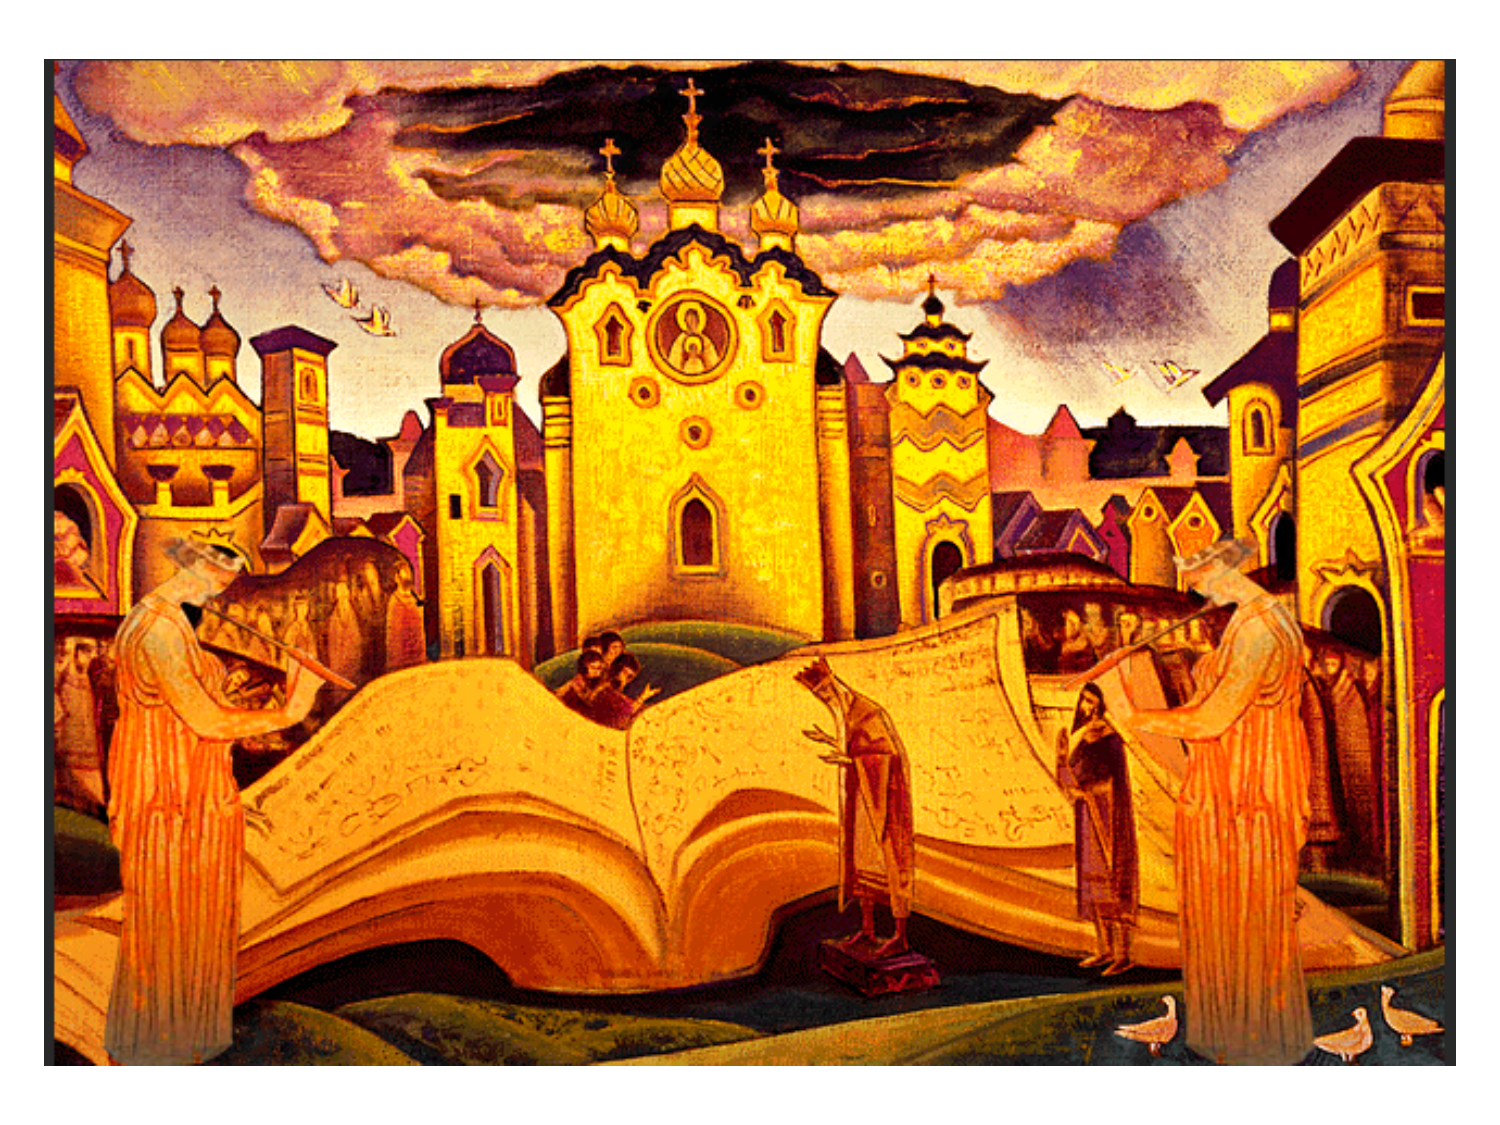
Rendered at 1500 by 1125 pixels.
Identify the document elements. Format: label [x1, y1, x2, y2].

picture [43, 59, 1456, 1066]
